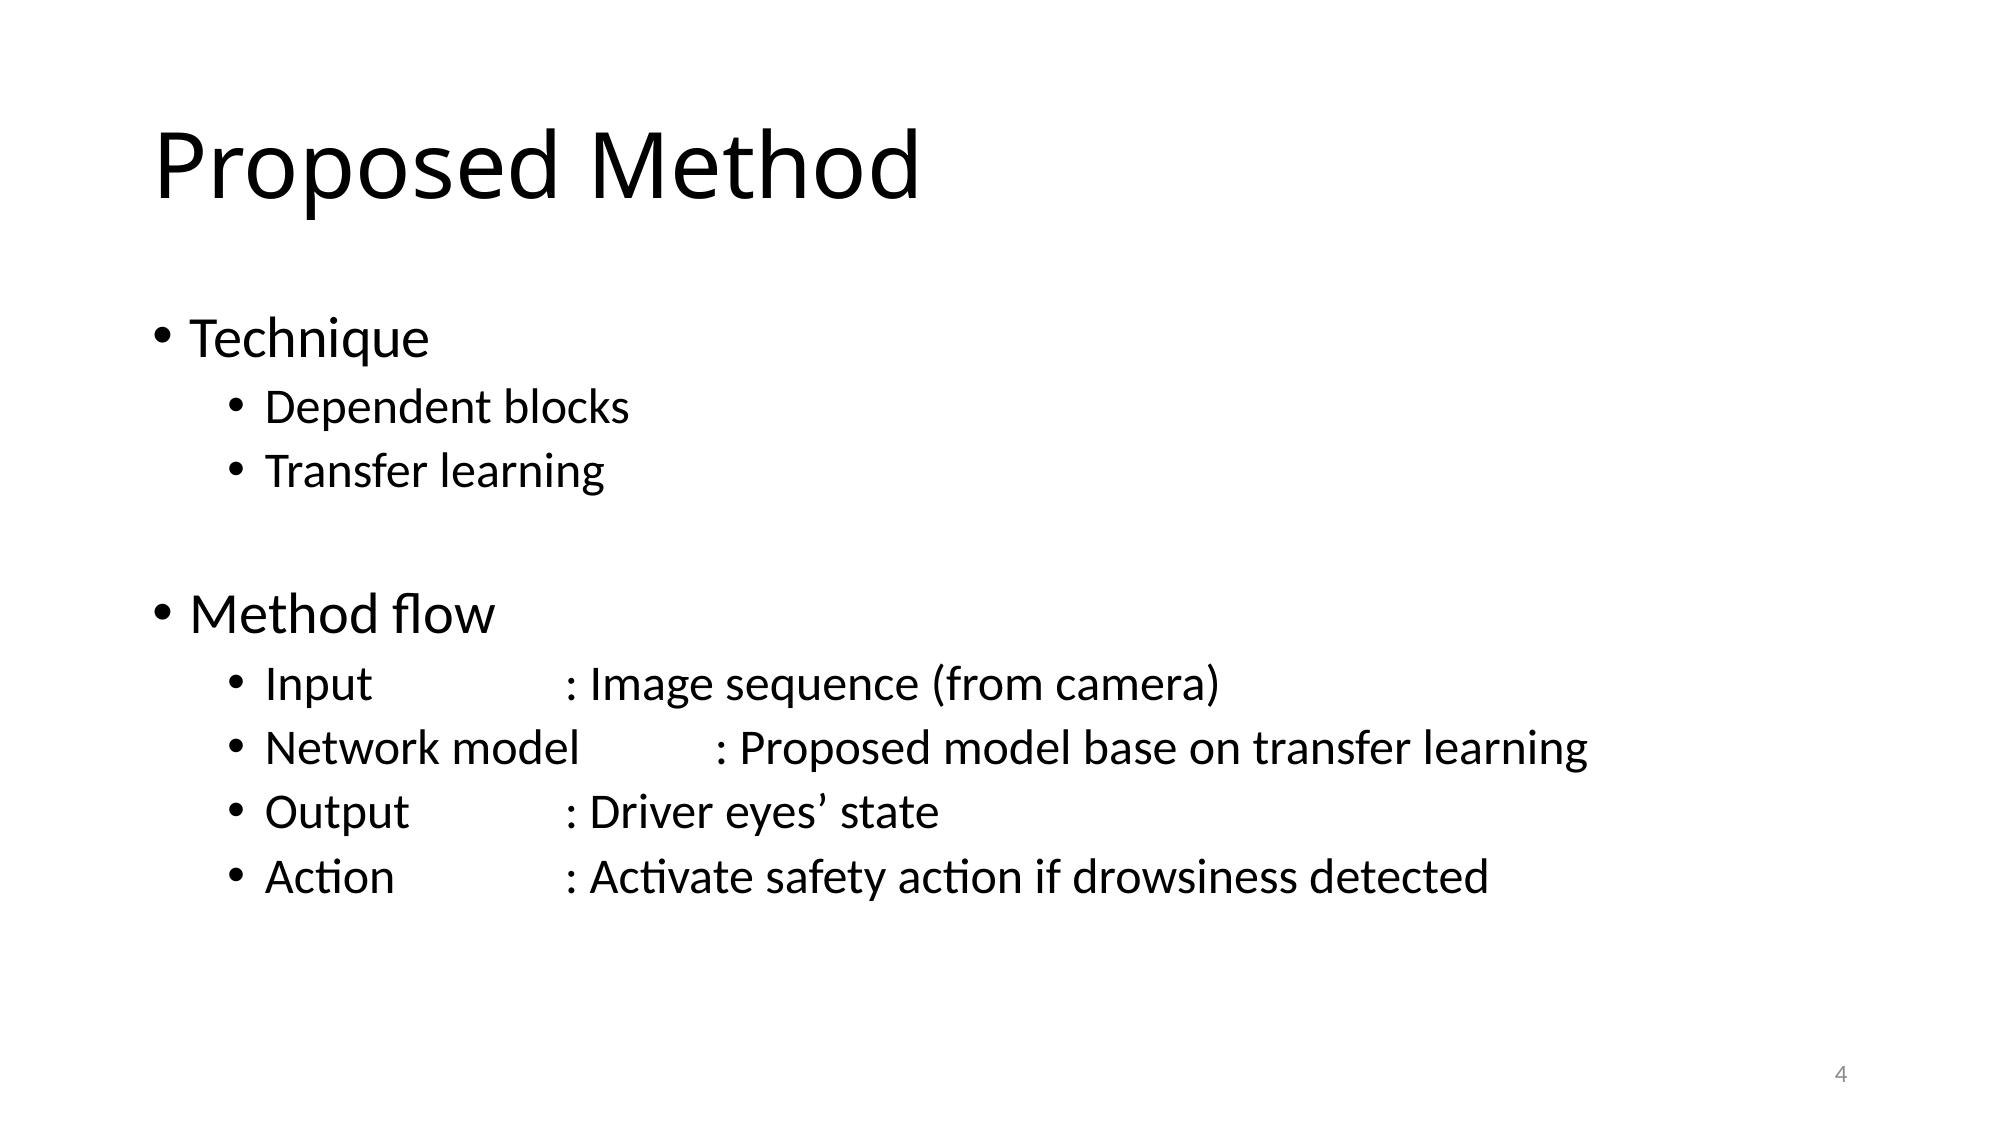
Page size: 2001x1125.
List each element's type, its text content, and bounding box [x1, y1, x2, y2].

list Technique Dependent blocks Transfer learning Method flow Input : Image sequence (from camera) Network model : Proposed model base on transfer learning Output : Driver eyes’ state Action : Activate safety action if drowsiness detected [137, 299, 1863, 1014]
slide_number 4 [1412, 1042, 1863, 1103]
title Proposed Method [137, 59, 1863, 278]
